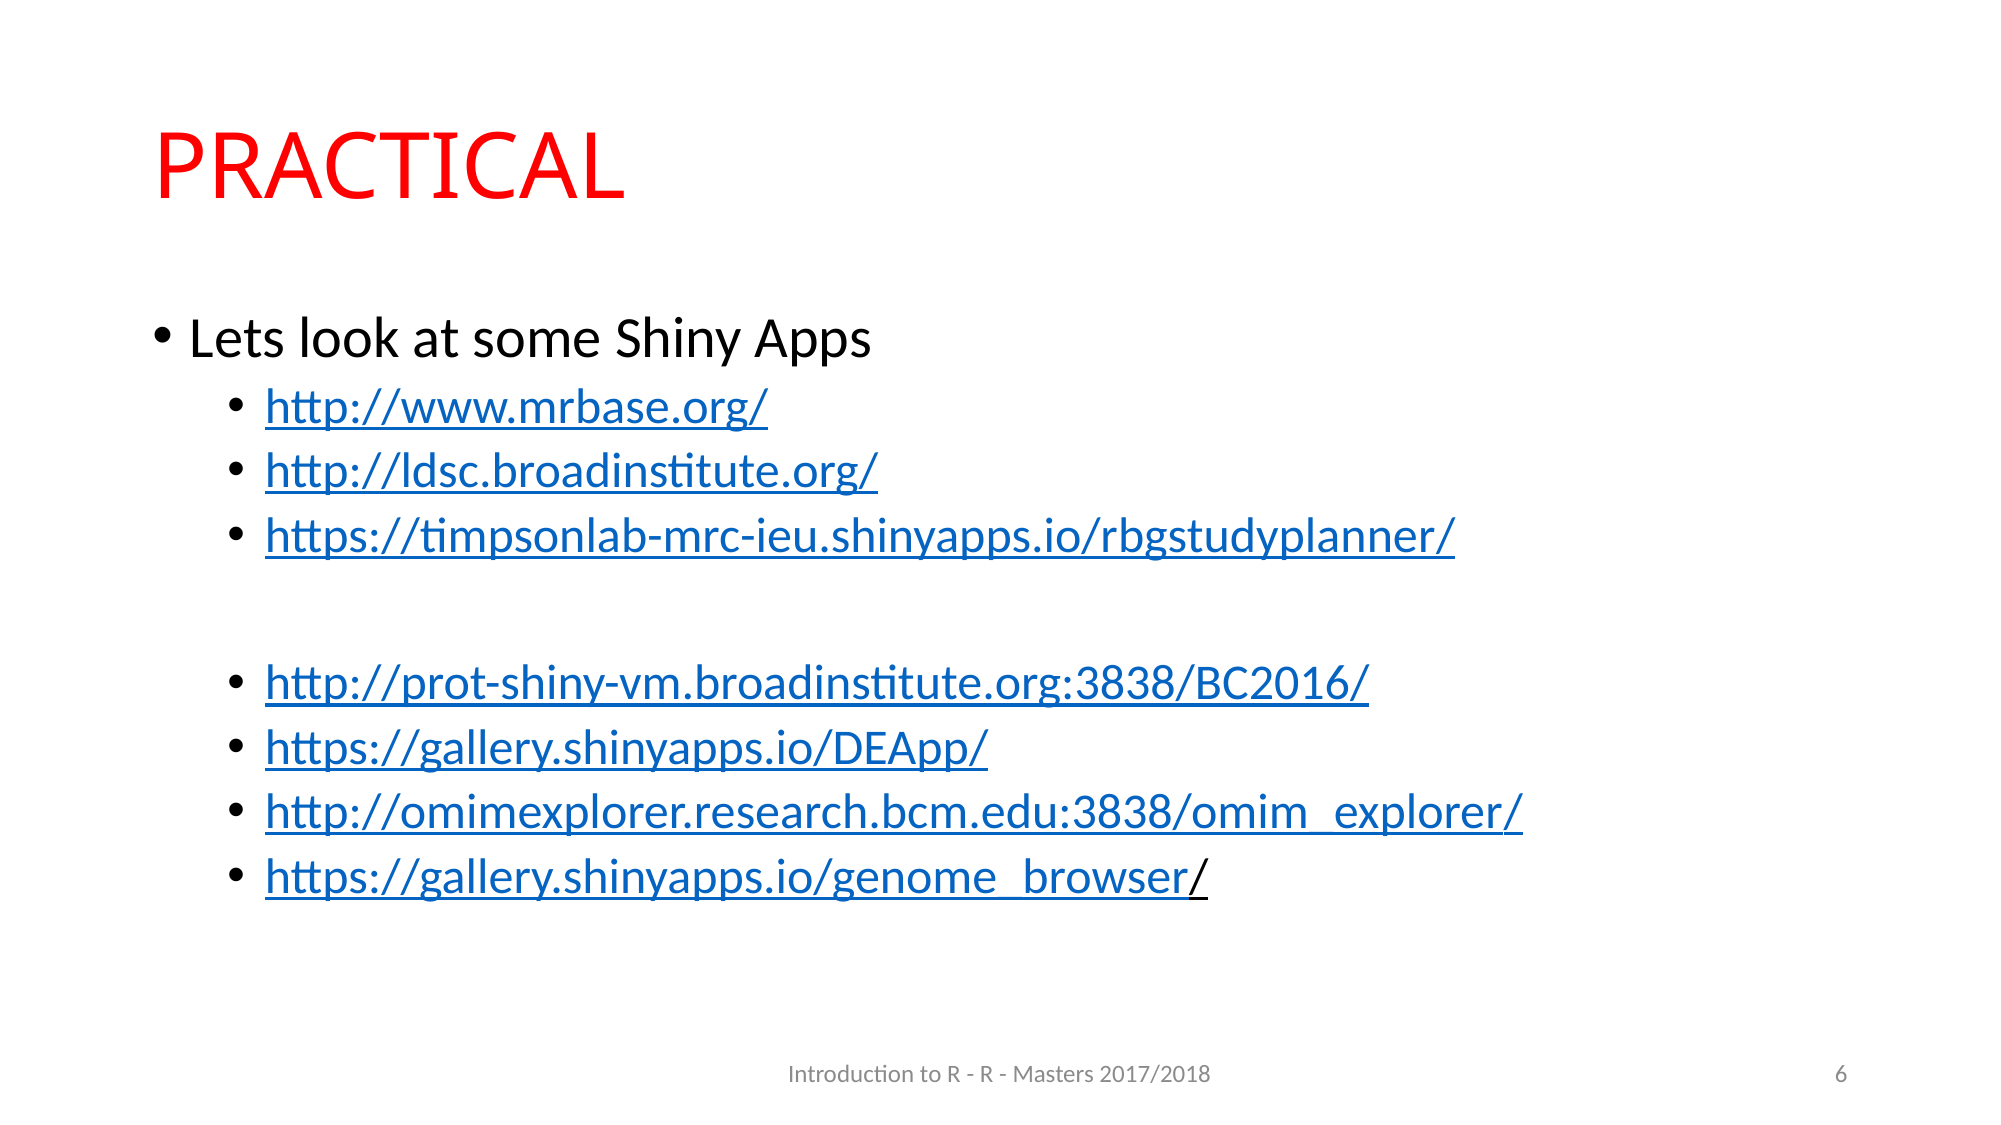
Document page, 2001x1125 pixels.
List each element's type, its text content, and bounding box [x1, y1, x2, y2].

list Lets look at some Shiny Apps http://www.mrbase.org/ http://ldsc.broadinstitute.org/ https://timpsonlab-mrc-ieu.shinyapps.io/rbgstudyplanner/ http://prot-shiny-vm.broadinstitute.org:3838/BC2016/ https://gallery.shinyapps.io/DEApp/ http://omimexplorer.research.bcm.edu:3838/omim_explorer/ https://gallery.shinyapps.io/genome_browser/ [137, 299, 1863, 1014]
slide_number 6 [1412, 1042, 1863, 1103]
footer Introduction to R - R - Masters 2017/2018 [662, 1042, 1338, 1103]
title PRACTICAL [137, 59, 1863, 278]
